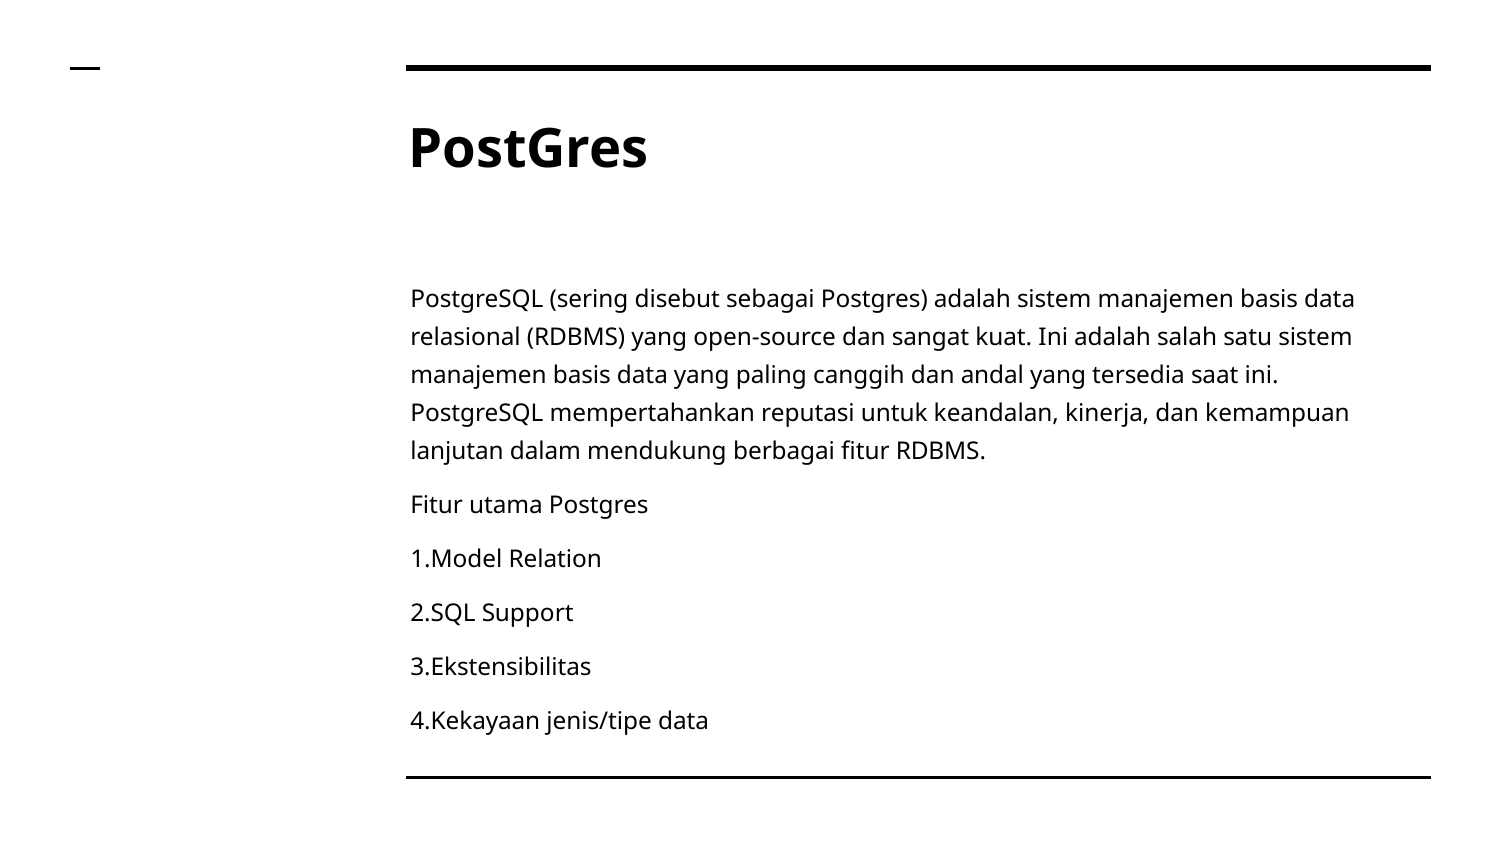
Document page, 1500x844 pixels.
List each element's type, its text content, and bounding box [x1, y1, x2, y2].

title PostGres [393, 94, 1431, 199]
list PostgreSQL (sering disebut sebagai Postgres) adalah sistem manajemen basis data relasional (RDBMS) yang open-source dan sangat kuat. Ini adalah salah satu sistem manajemen basis data yang paling canggih dan andal yang tersedia saat ini. PostgreSQL mempertahankan reputasi untuk keandalan, kinerja, dan kemampuan lanjutan dalam mendukung berbagai fitur RDBMS. Fitur utama Postgres 1.Model Relation 2.SQL Support 3.Ekstensibilitas 4.Kekayaan jenis/tipe data [395, 261, 1433, 755]
